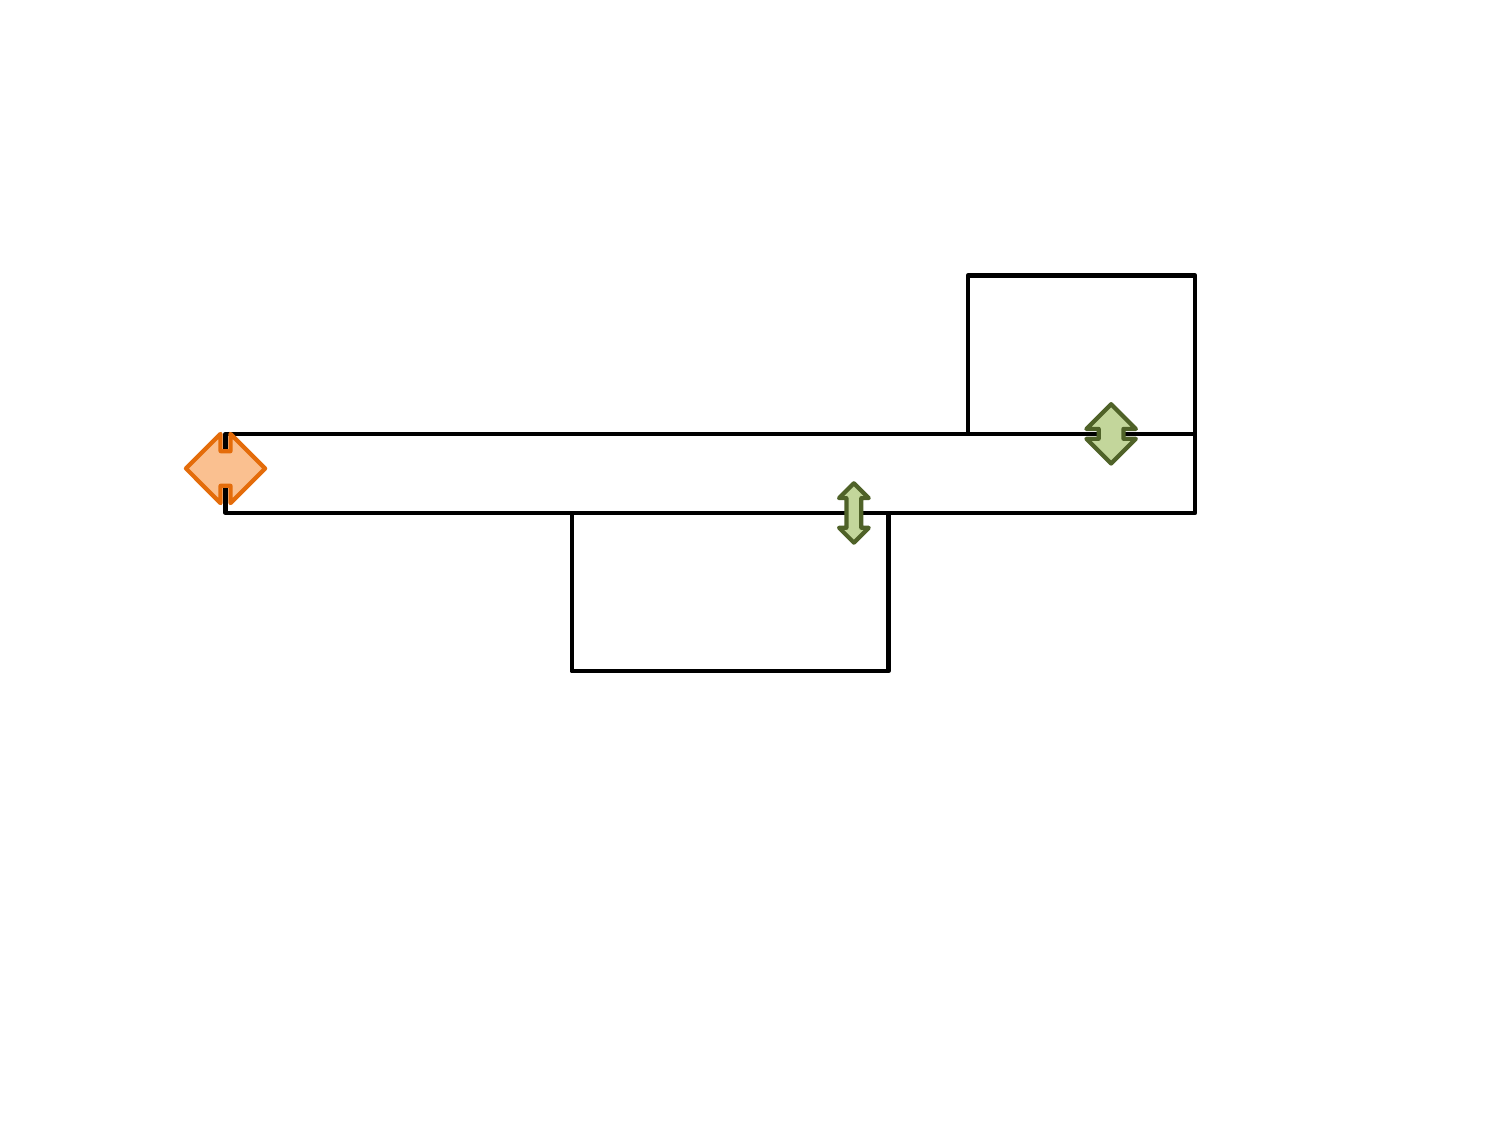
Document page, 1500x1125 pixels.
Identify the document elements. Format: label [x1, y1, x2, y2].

text_box [570, 511, 891, 673]
text_box [837, 481, 871, 545]
text_box [223, 432, 1197, 515]
text_box [966, 273, 1197, 436]
text_box [183, 431, 268, 506]
text_box [1084, 402, 1138, 466]
